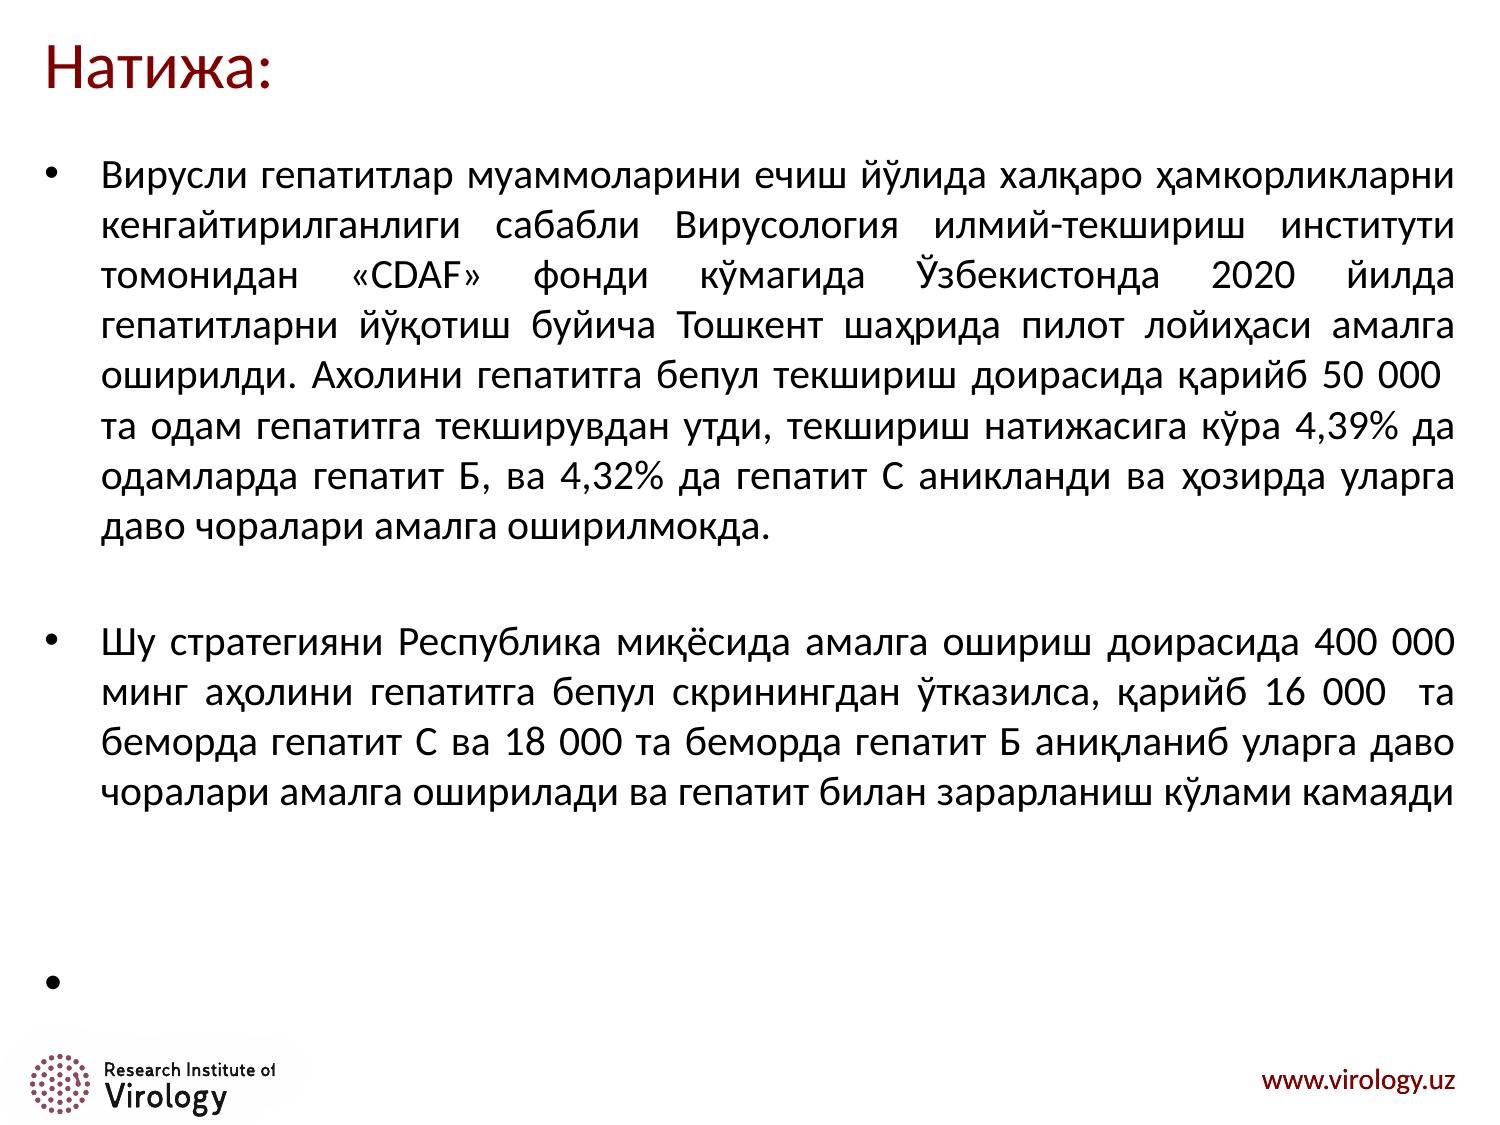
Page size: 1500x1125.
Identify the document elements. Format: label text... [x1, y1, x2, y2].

title Натижа: [29, 19, 1471, 105]
list Вирусли гепатитлар муаммоларини ечиш йўлида халқаро ҳамкорликларни кенгайтирилганлиги сабабли Вирусология илмий-текшириш институти томонидан «CDAF» фонди кўмагида Ўзбекистонда 2020 йилда гепатитларни йўқотиш буйича Тошкент шаҳрида пилот лойиҳаси амалга оширилди. Ахолини гепатитга бепул текшириш доирасида қарийб 50 000 та одам гепатитга текширувдан утди, текшириш натижасига кўра 4,39% да одамларда гепатит Б, ва 4,32% да гепатит С аникланди ва ҳозирда уларга даво чоралари амалга оширилмокда. Шу стратегияни Республика миқёсида амалга ошириш доирасида 400 000 минг аҳолини гепатитга бепул скринингдан ўтказилса, қарийб 16 000 та беморда гепатит С ва 18 000 та беморда гепатит Б аниқланиб уларга даво чоралари амалга оширилади ва гепатит билан зарарланиш кўлами камаяди [29, 139, 1471, 1042]
